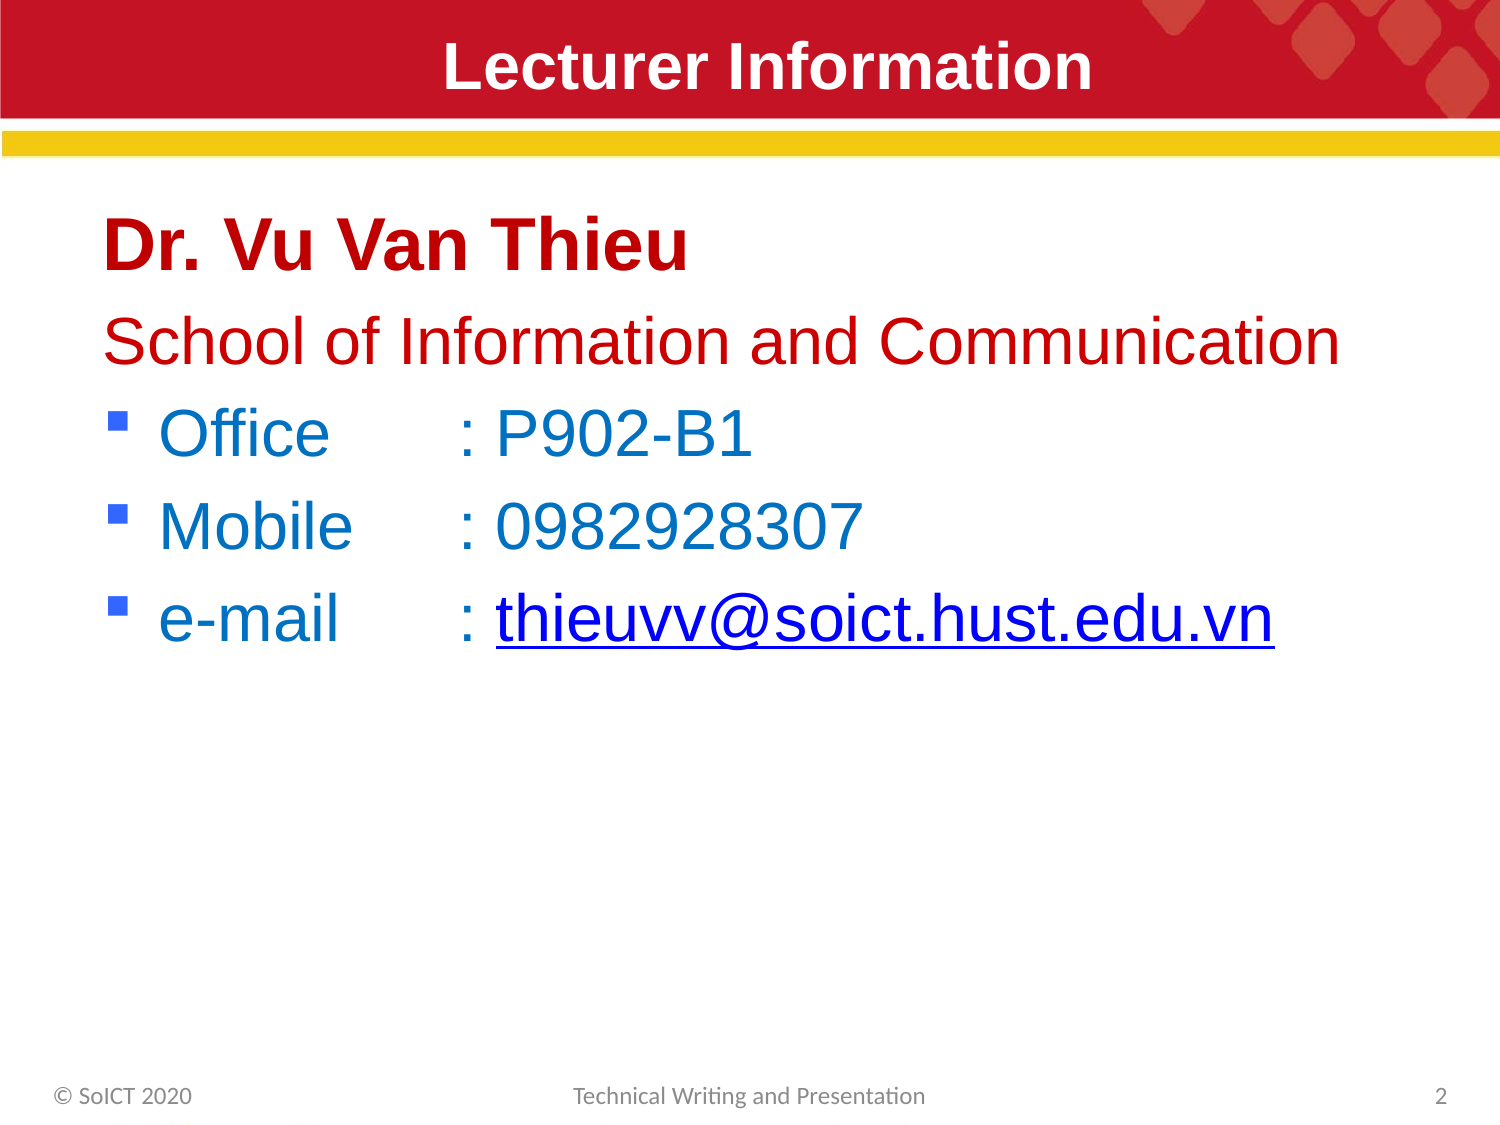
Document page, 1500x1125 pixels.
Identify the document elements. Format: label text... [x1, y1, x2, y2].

picture [0, 0, 1500, 1125]
list Dr. Vu Van Thieu School of Information and Communication Office : P902-B1 Mobile : 0982928307 e-mail : thieuvv@soict.hust.edu.vn [87, 187, 1425, 1005]
slide_number 2 [1112, 1065, 1463, 1125]
slide_number © SoICT 2020 [37, 1065, 388, 1125]
footer Technical Writing and Presentation [512, 1065, 988, 1125]
title Lecturer Information [75, 12, 1463, 113]
